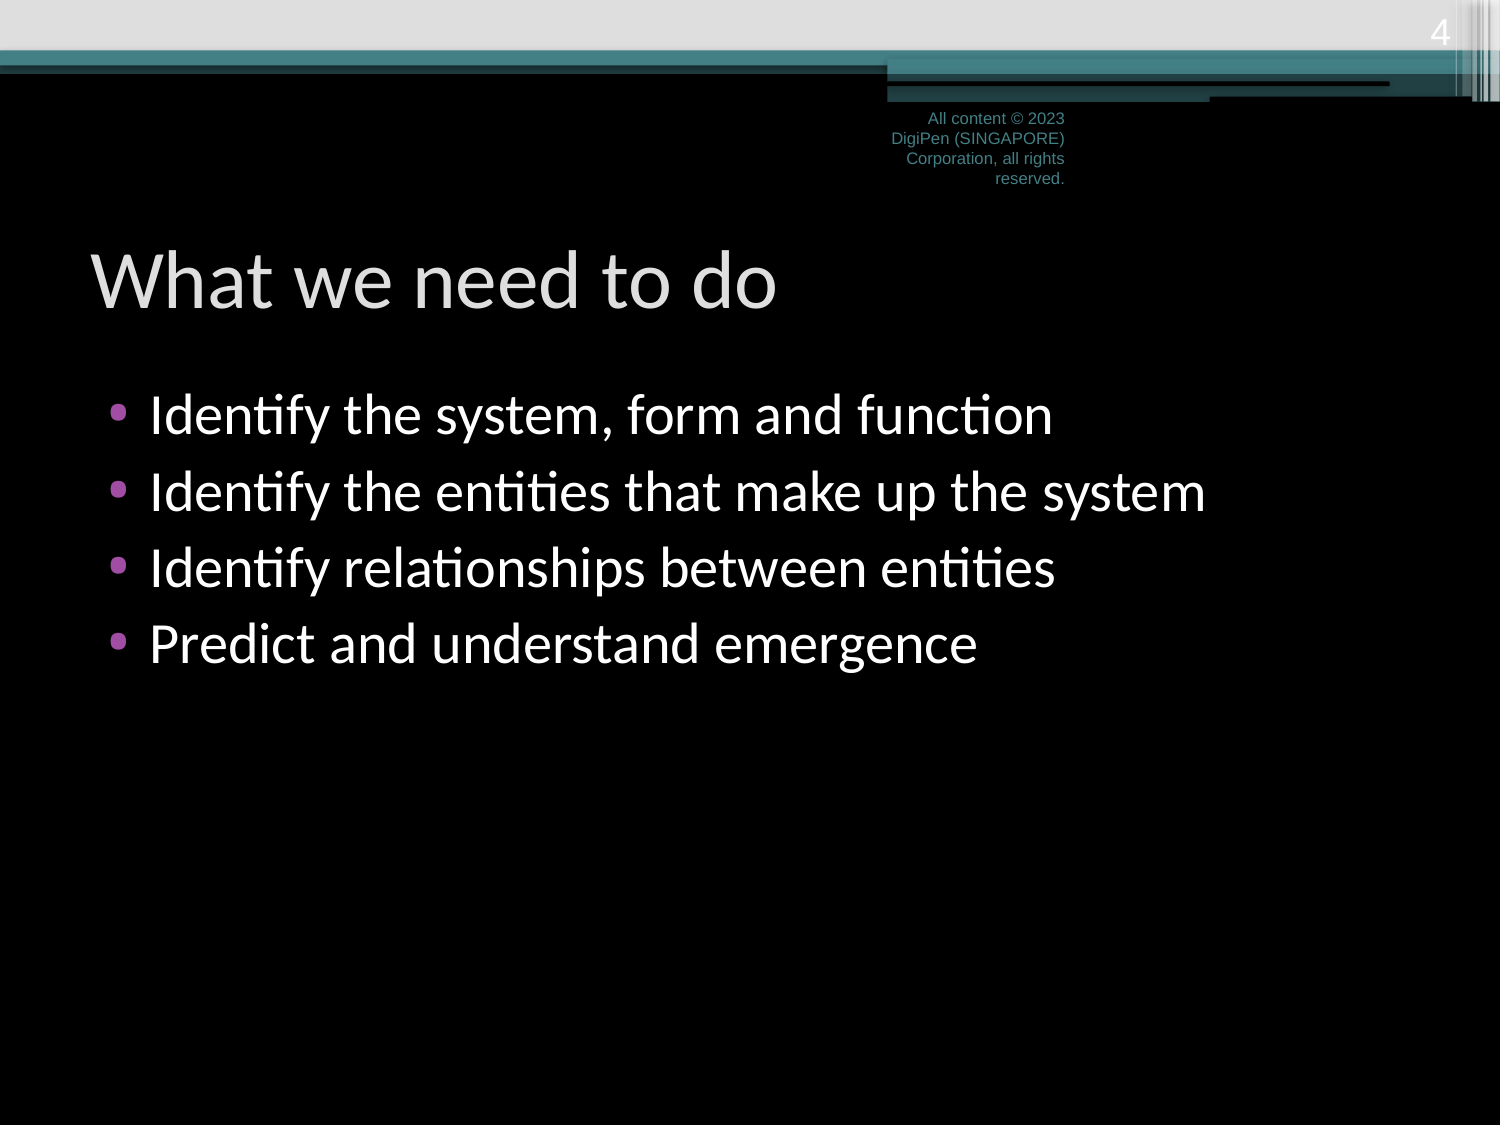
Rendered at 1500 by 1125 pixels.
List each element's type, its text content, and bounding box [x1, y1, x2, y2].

title What we need to do [74, 187, 1426, 363]
list Identify the system, form and function Identify the entities that make up the system Identify relationships between entities Predict and understand emergence [74, 368, 1426, 1079]
footer All content © 2023 DigiPen (SINGAPORE) Corporation, all rights reserved. [862, 100, 1080, 176]
slide_number 3 [1340, 0, 1466, 61]
